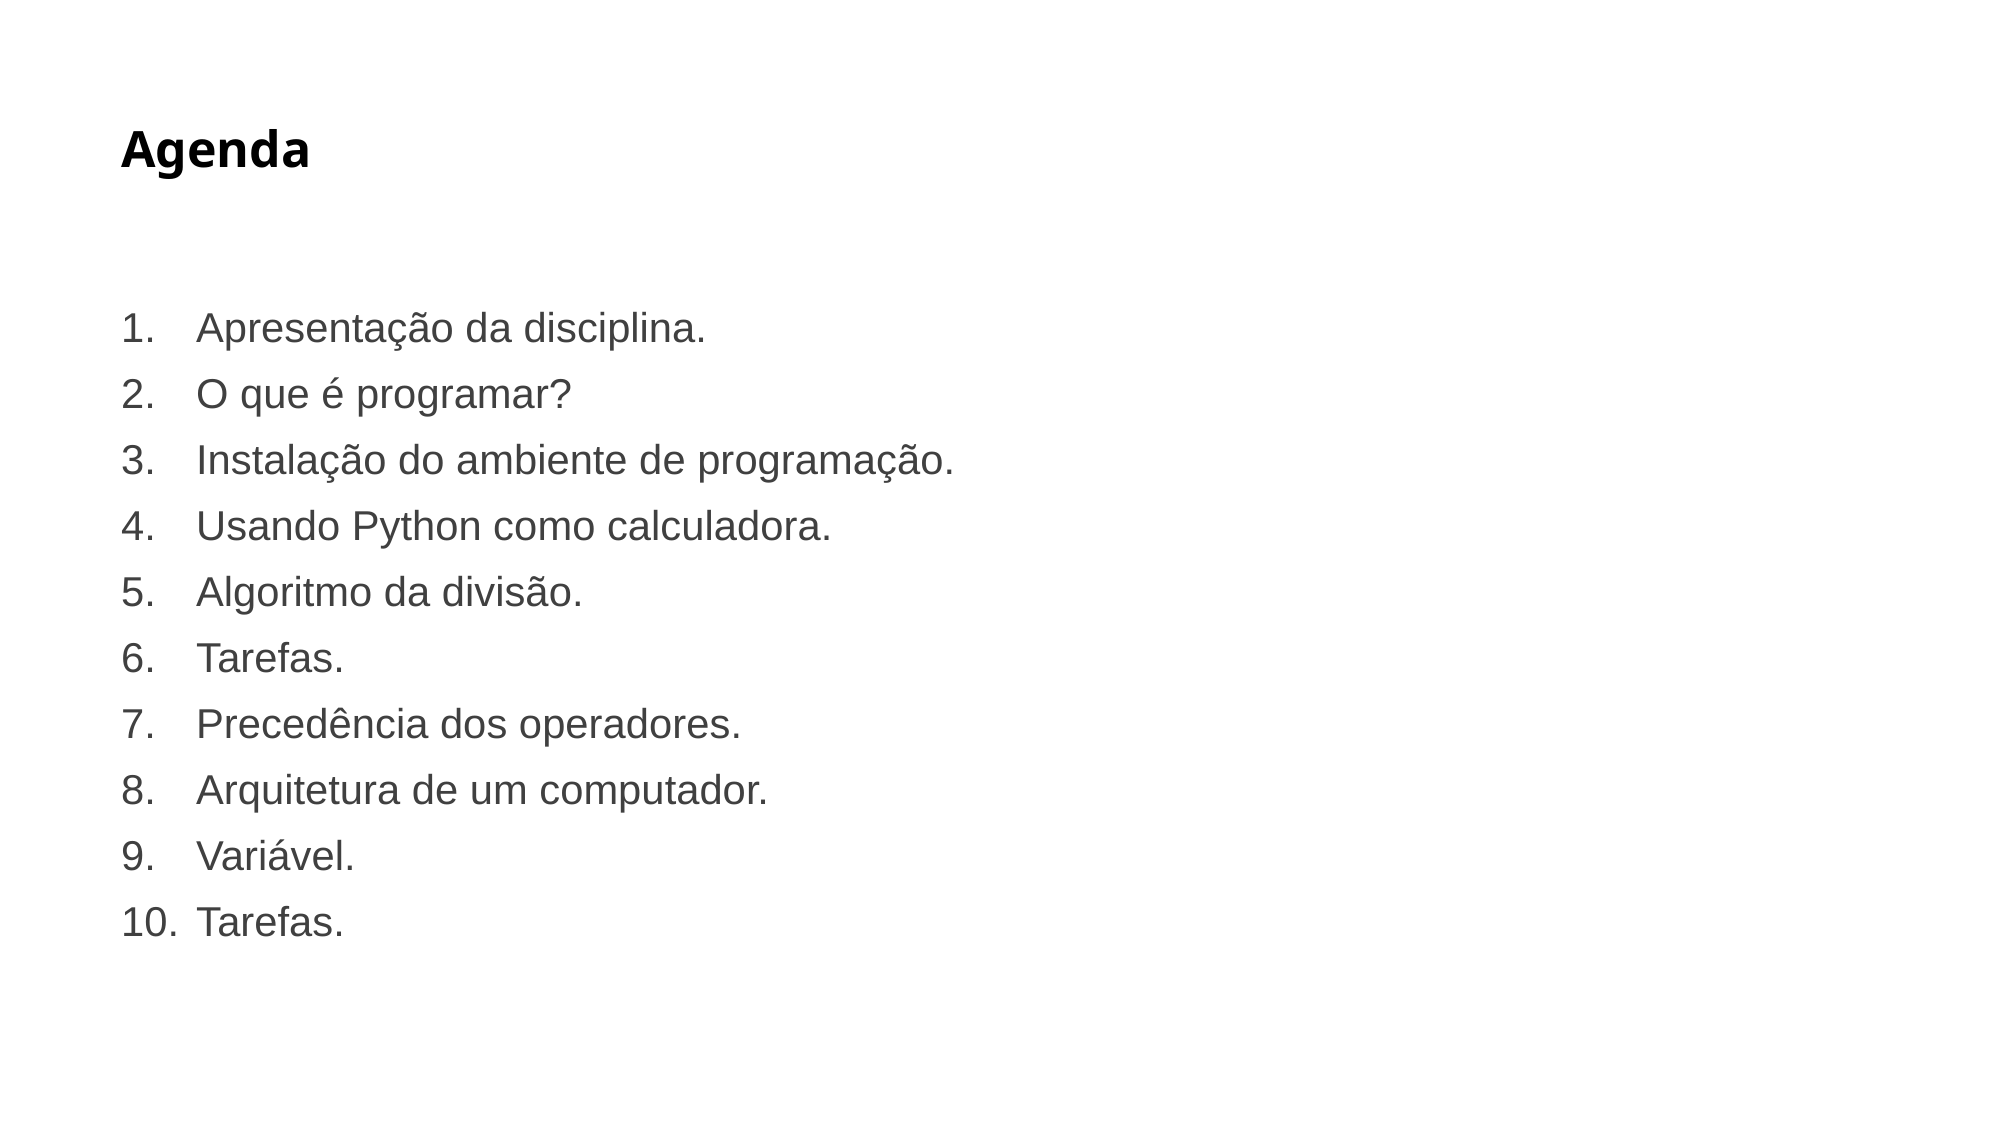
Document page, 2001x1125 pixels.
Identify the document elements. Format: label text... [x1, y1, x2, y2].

list Apresentação da disciplina. O que é programar? Instalação do ambiente de programação. Usando Python como calculadora. Algoritmo da divisão. Tarefas. Precedência dos operadores. Arquitetura de um computador. Variável. Tarefas. [106, 299, 1832, 1014]
title Agenda [106, 42, 1832, 260]
